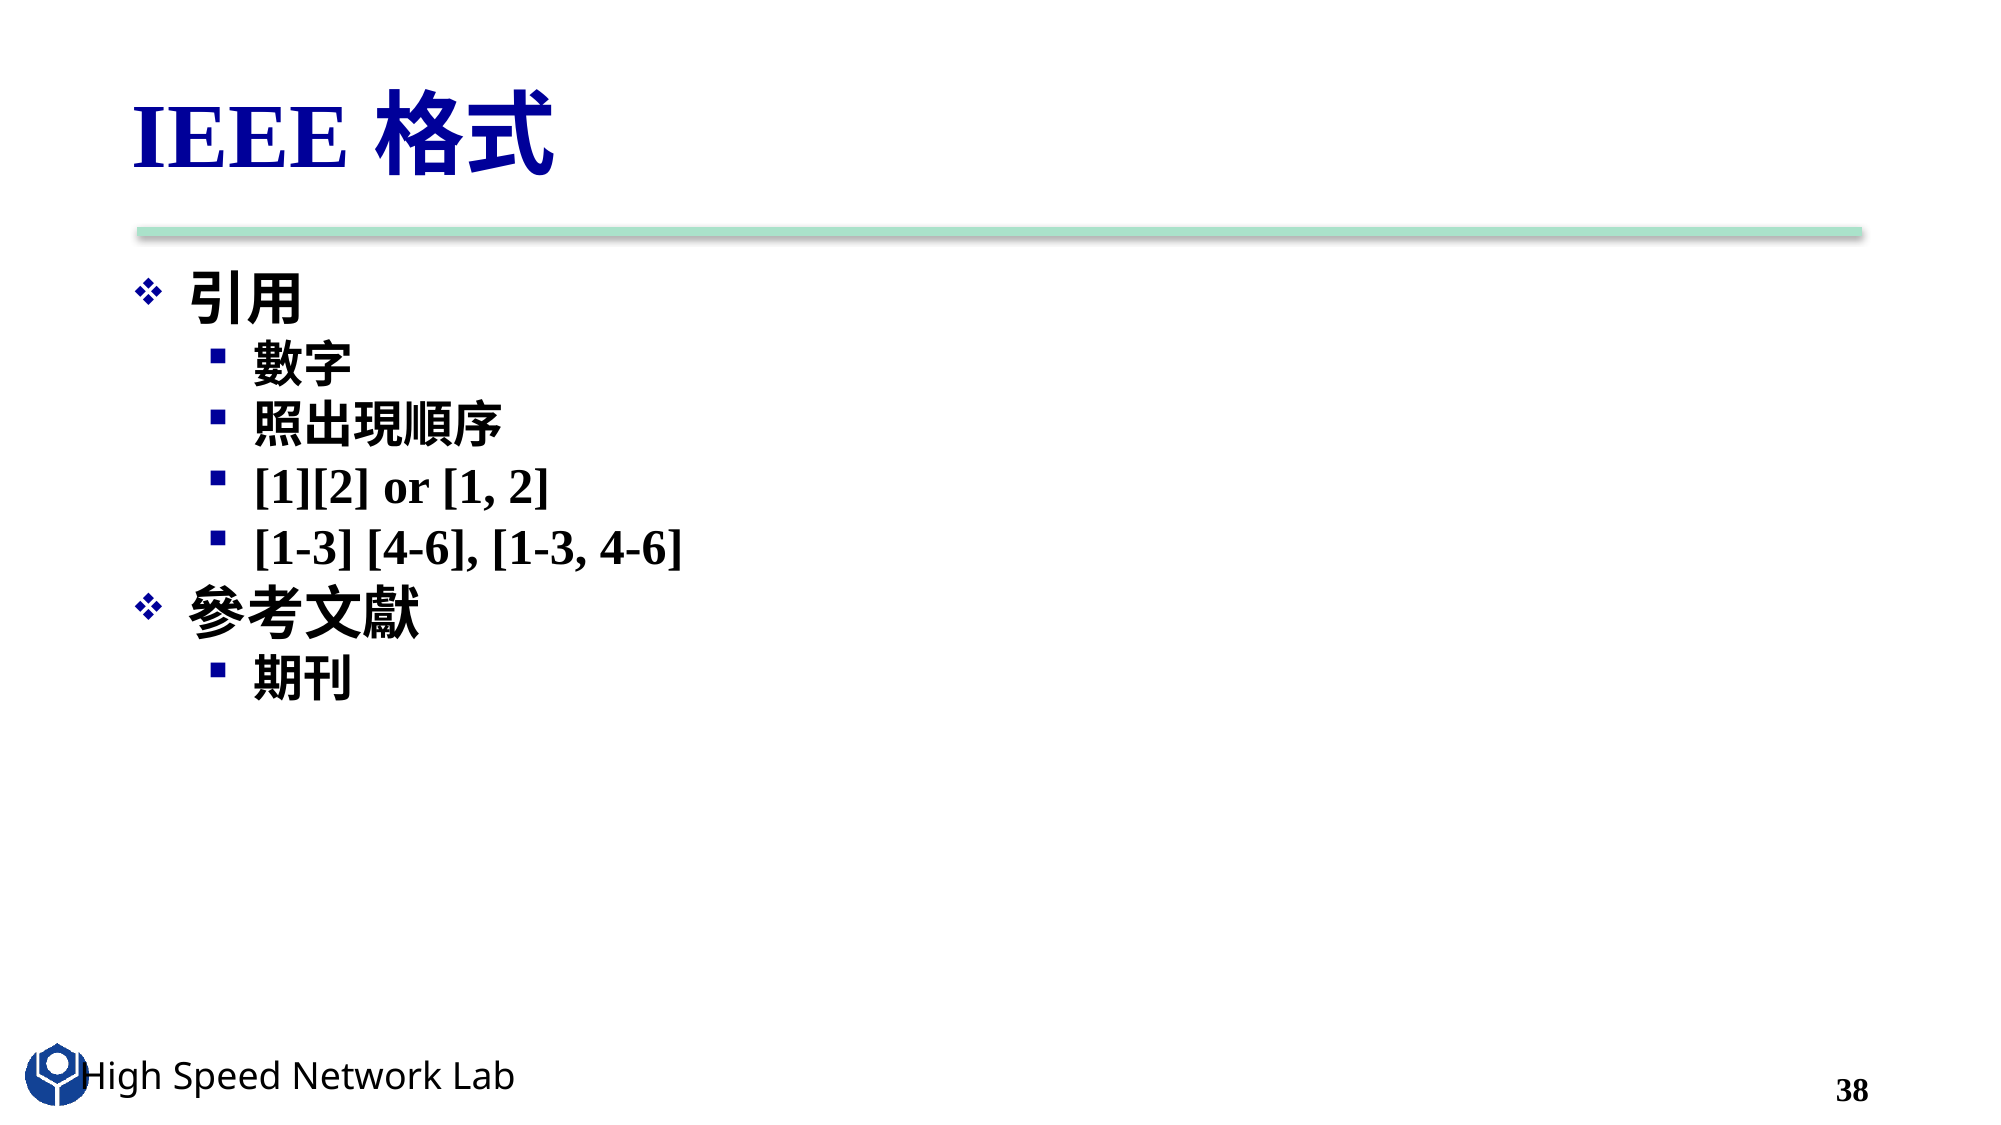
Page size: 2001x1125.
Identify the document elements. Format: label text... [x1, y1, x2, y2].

picture [25, 1043, 89, 1106]
title IEEE格式 [116, 37, 1817, 225]
slide_number 38 [1820, 1059, 1969, 1106]
list 引用 數字 照出現順序 [1][2] or [1, 2] [1-3] [4-6], [1-3, 4-6] 參考文獻 期刊 [116, 264, 1817, 1027]
